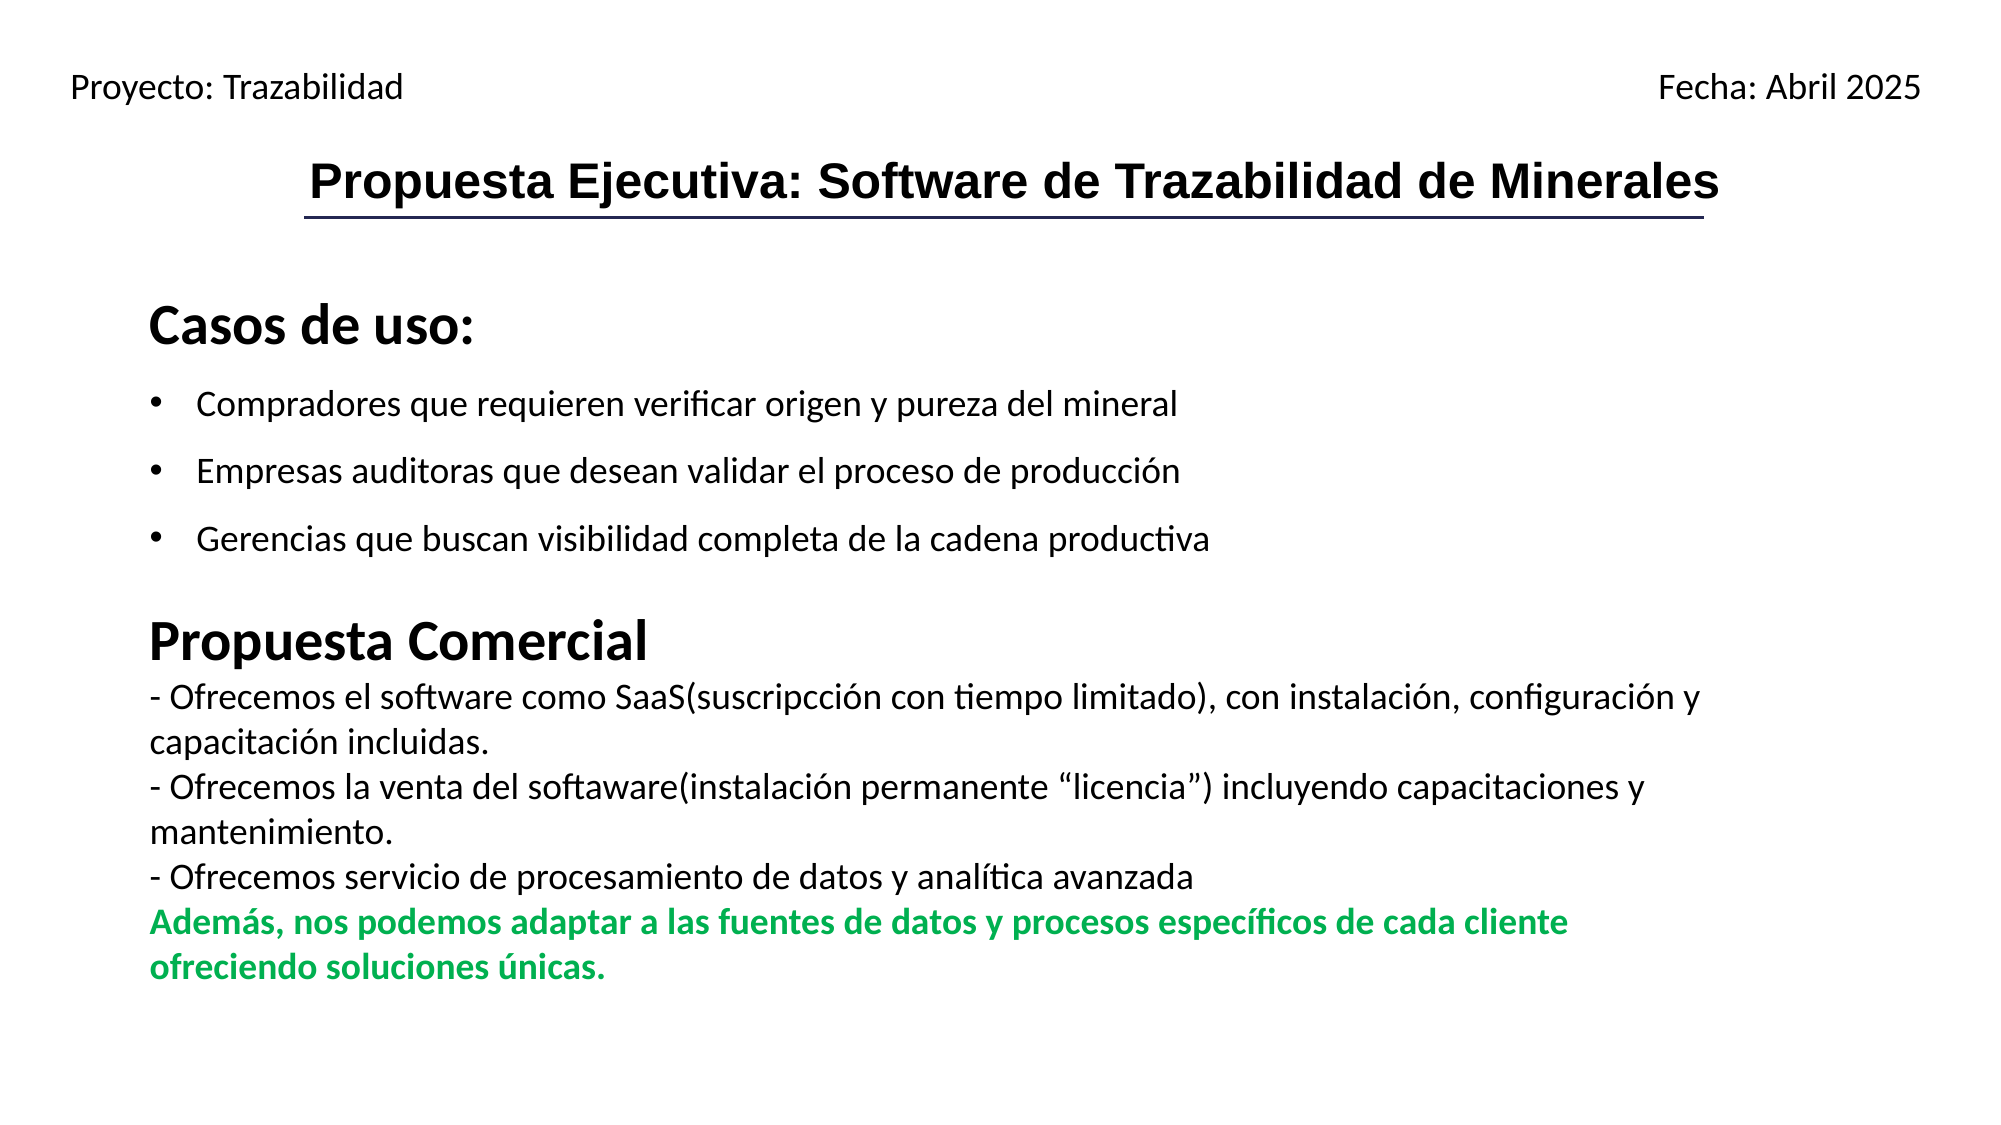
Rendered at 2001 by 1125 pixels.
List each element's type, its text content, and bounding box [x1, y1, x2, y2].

text_box Propuesta Ejecutiva: Software de Trazabilidad de Minerales [294, 141, 1737, 217]
text_box Propuesta Comercial - Ofrecemos el software como SaaS(suscripcción con tiempo limitado), con instalación, configuración y capacitación incluidas. - Ofrecemos la venta del softaware(instalación permanente “licencia”) incluyendo capacitaciones y mantenimiento. - Ofrecemos servicio de procesamiento de datos y analítica avanzada Además, nos podemos adaptar a las fuentes de datos y procesos específicos de cada cliente ofreciendo soluciones únicas. [134, 594, 1744, 995]
text_box Casos de uso: Compradores que requieren verificar origen y pureza del mineral Empresas auditoras que desean validar el proceso de producción Gerencias que buscan visibilidad completa de la cadena productiva [134, 279, 1798, 567]
text_box Proyecto: Trazabilidad Fecha: Abril 2025 [55, 55, 1962, 115]
